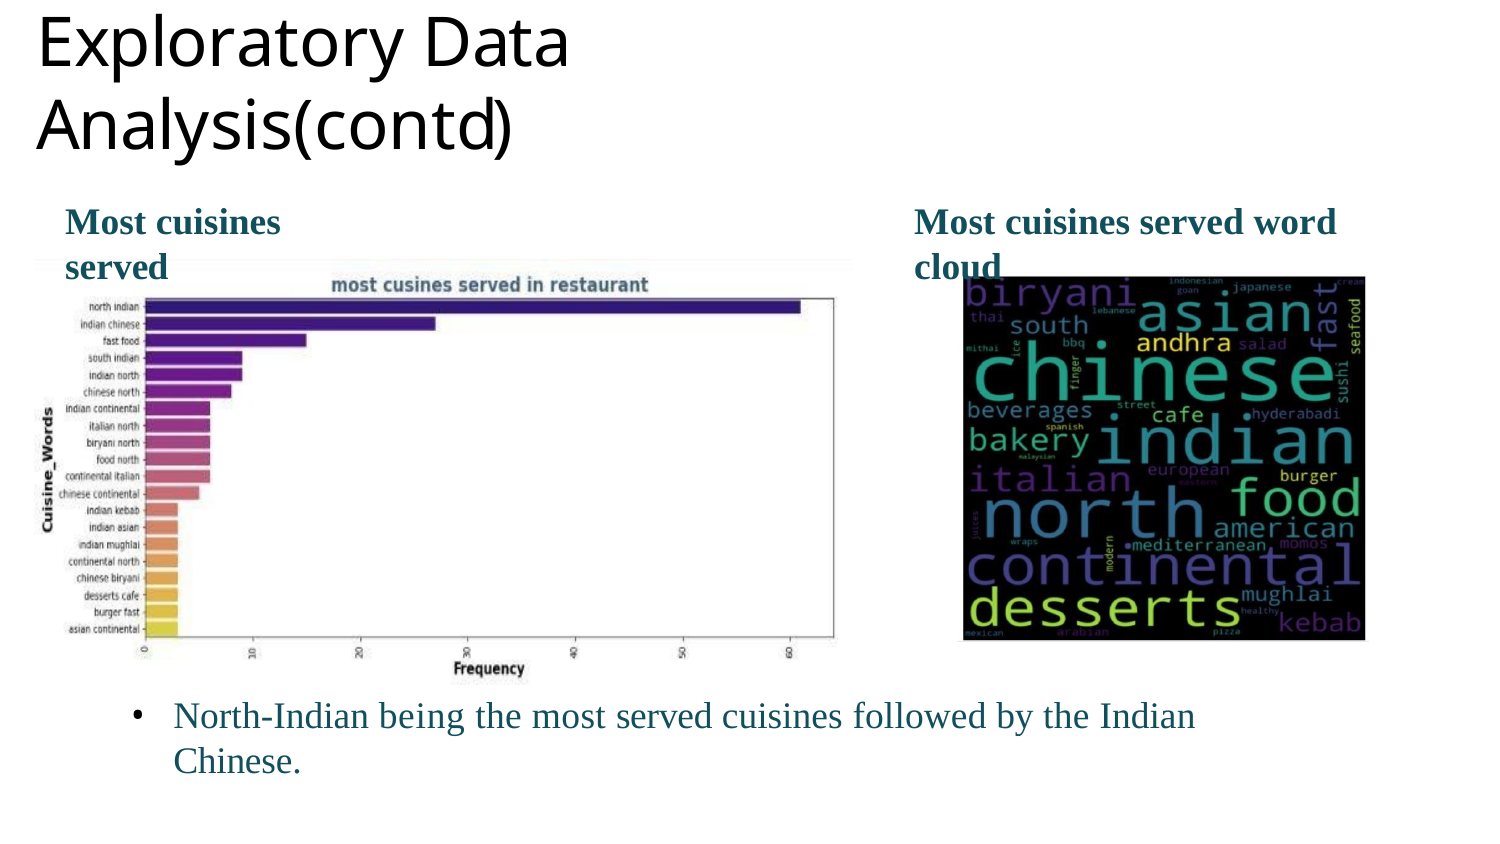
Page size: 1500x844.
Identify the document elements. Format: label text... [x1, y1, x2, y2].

title Exploratory Data Analysis(contd) [34, 0, 1033, 163]
text_box Most cuisines served word cloud [912, 195, 1401, 288]
text_box North-Indian being the most served cuisines followed by the Indian Chinese. [128, 689, 1315, 782]
picture [957, 272, 1369, 642]
text_box Most cuisines served [63, 195, 374, 259]
picture [34, 259, 853, 685]
